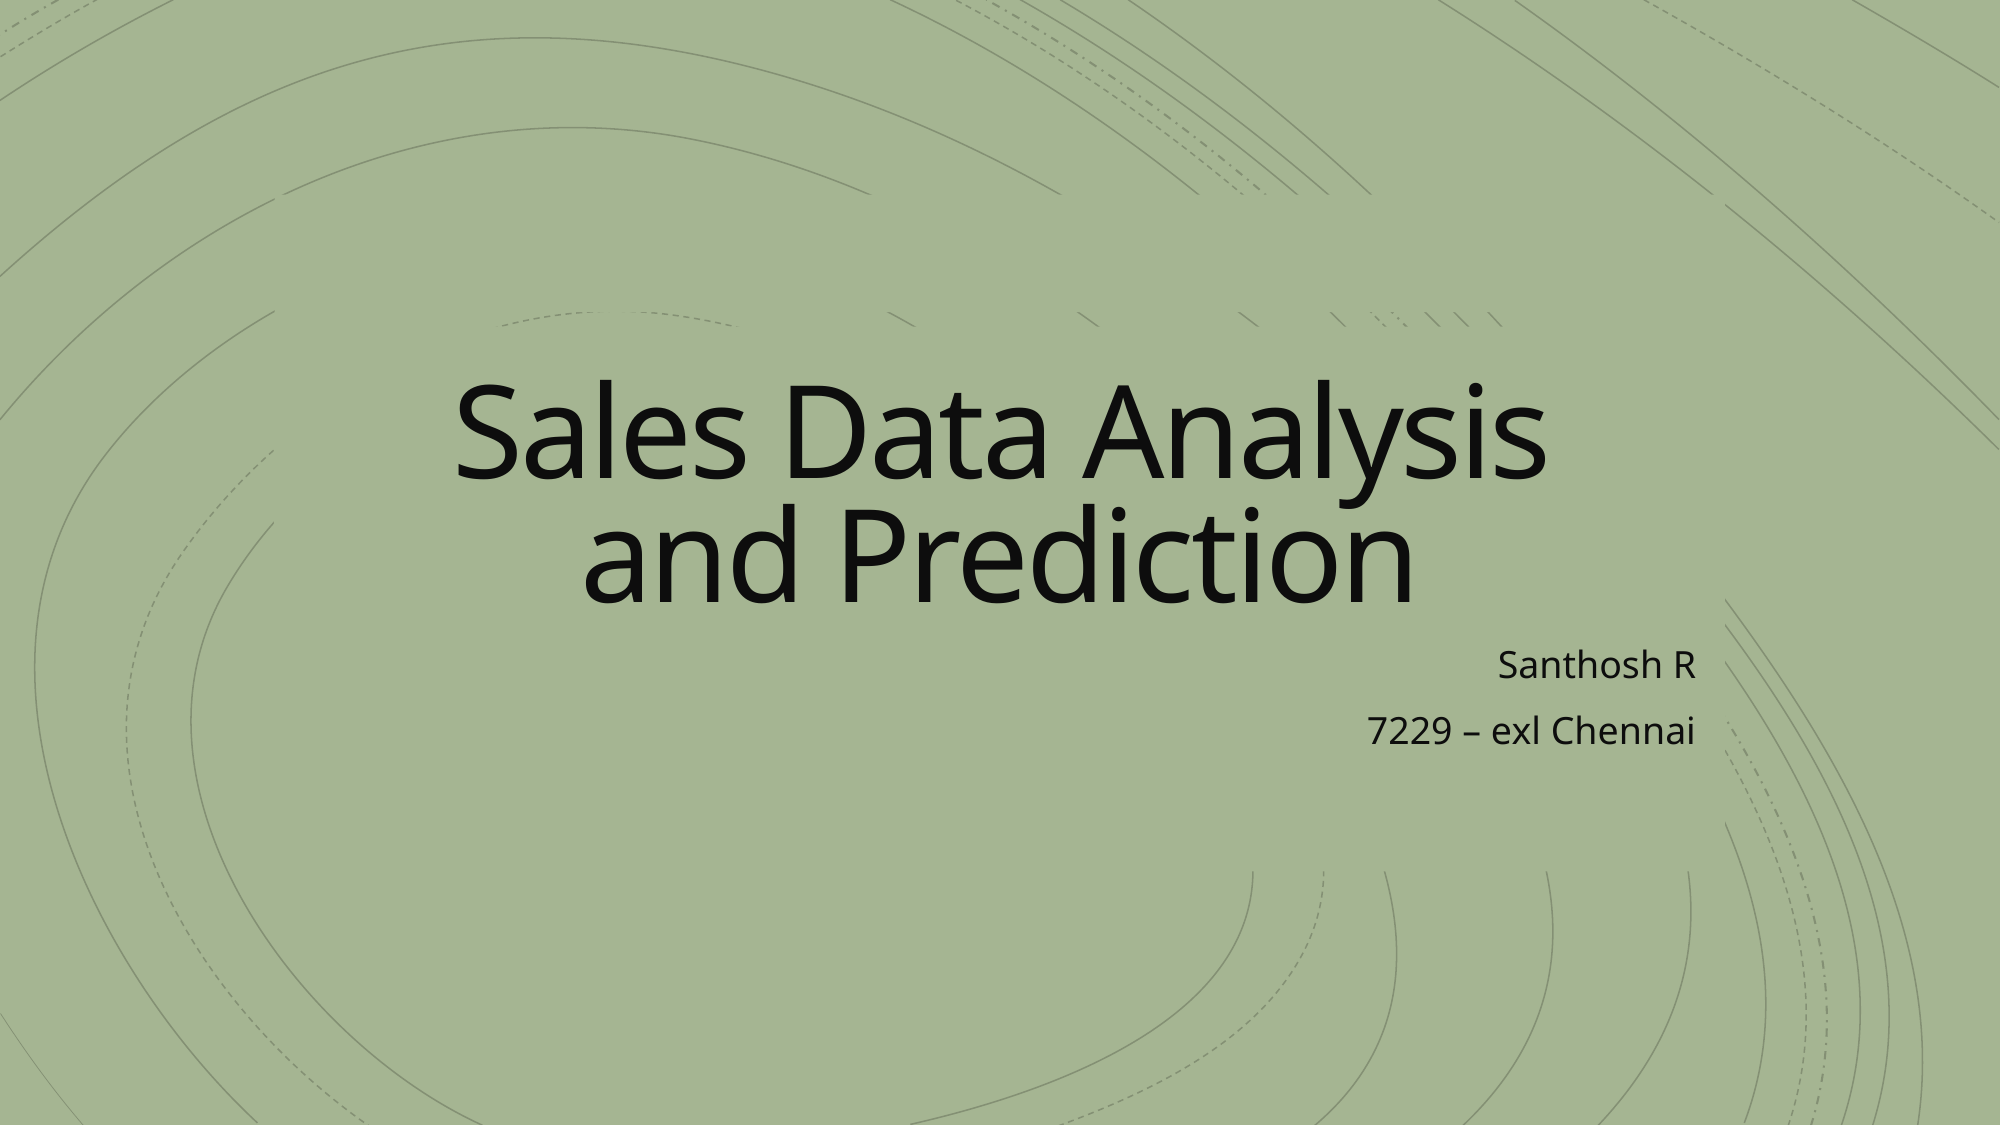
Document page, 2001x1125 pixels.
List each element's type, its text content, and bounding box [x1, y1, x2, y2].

title Sales Data Analysis and Prediction [288, 340, 1713, 628]
subtitle Santhosh R 7229 – exl Chennai [288, 640, 1712, 858]
